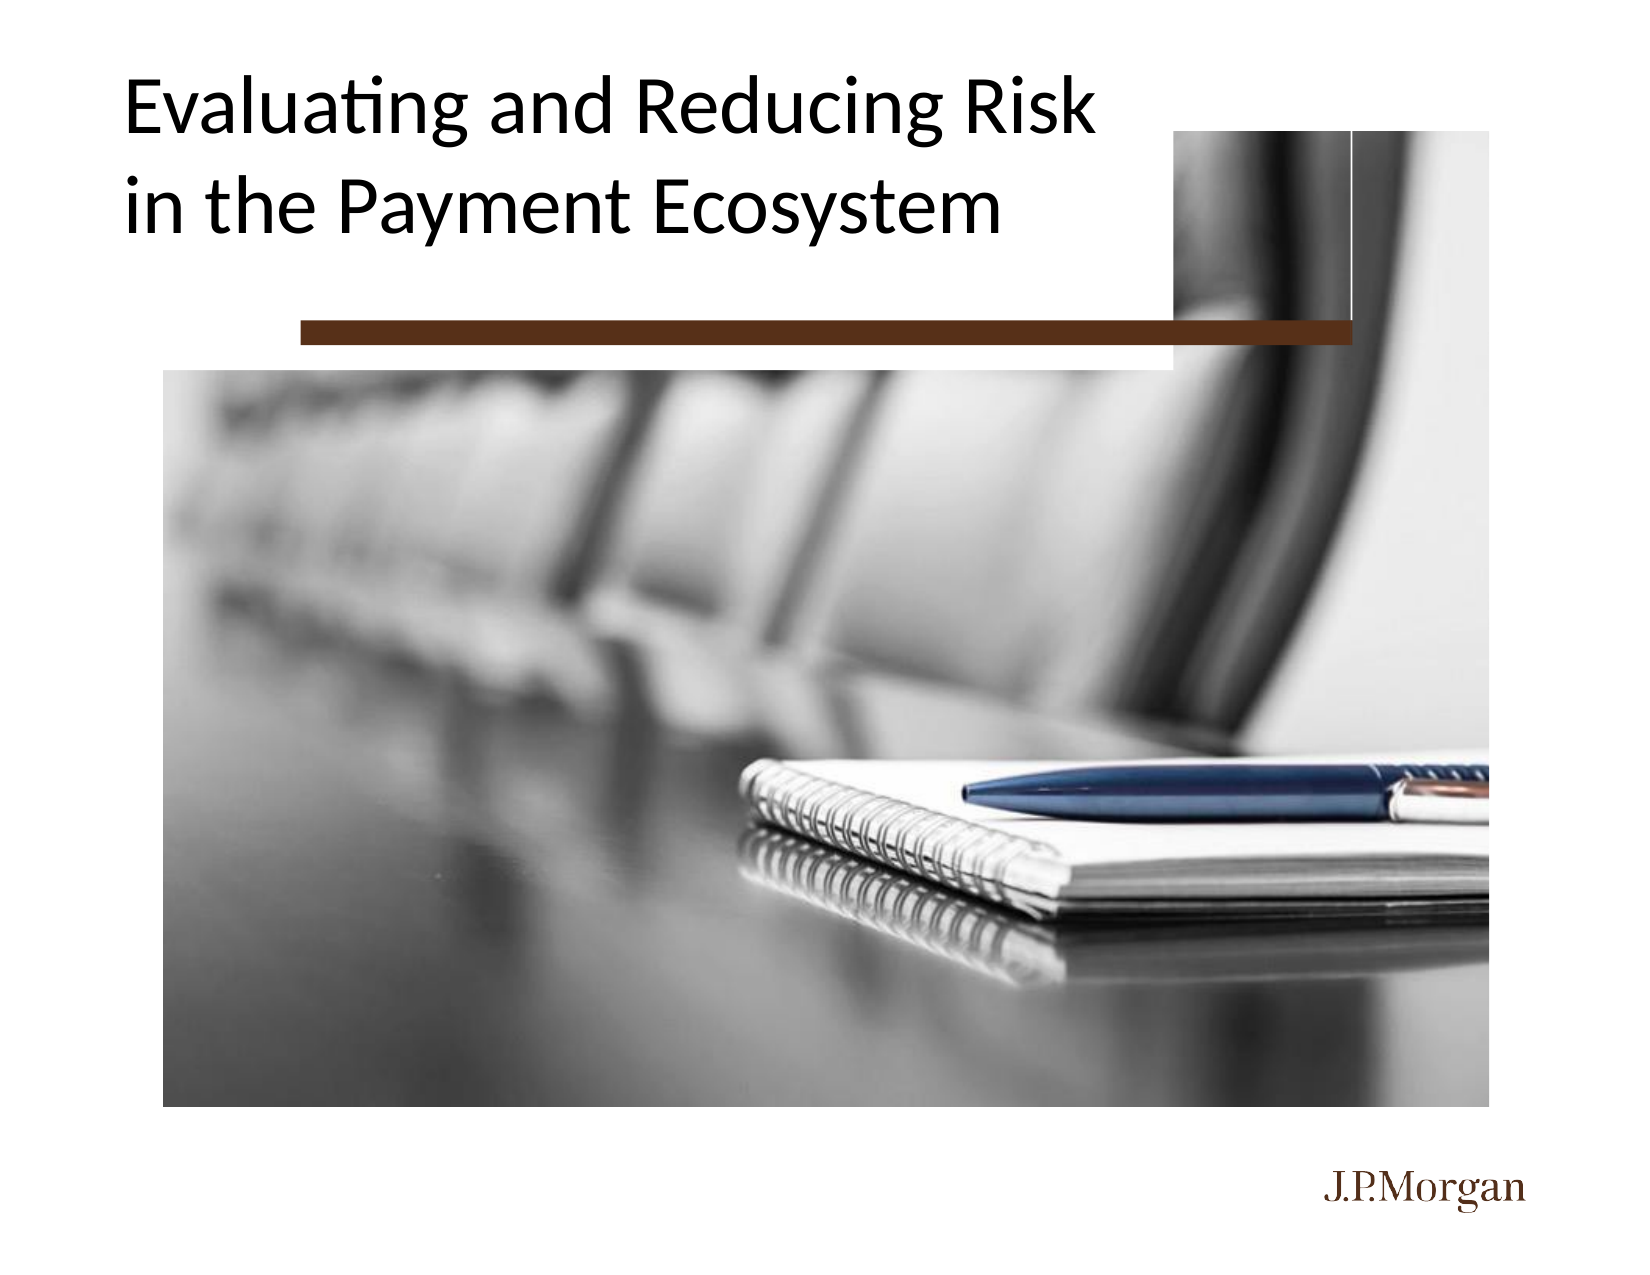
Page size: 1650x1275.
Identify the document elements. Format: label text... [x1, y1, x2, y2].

text_box [1324, 1171, 1526, 1213]
text_box [163, 131, 1490, 1107]
text_box [300, 320, 1351, 346]
text_box Evaluating and Reducing Risk in the Payment Ecosystem [123, 49, 1174, 371]
